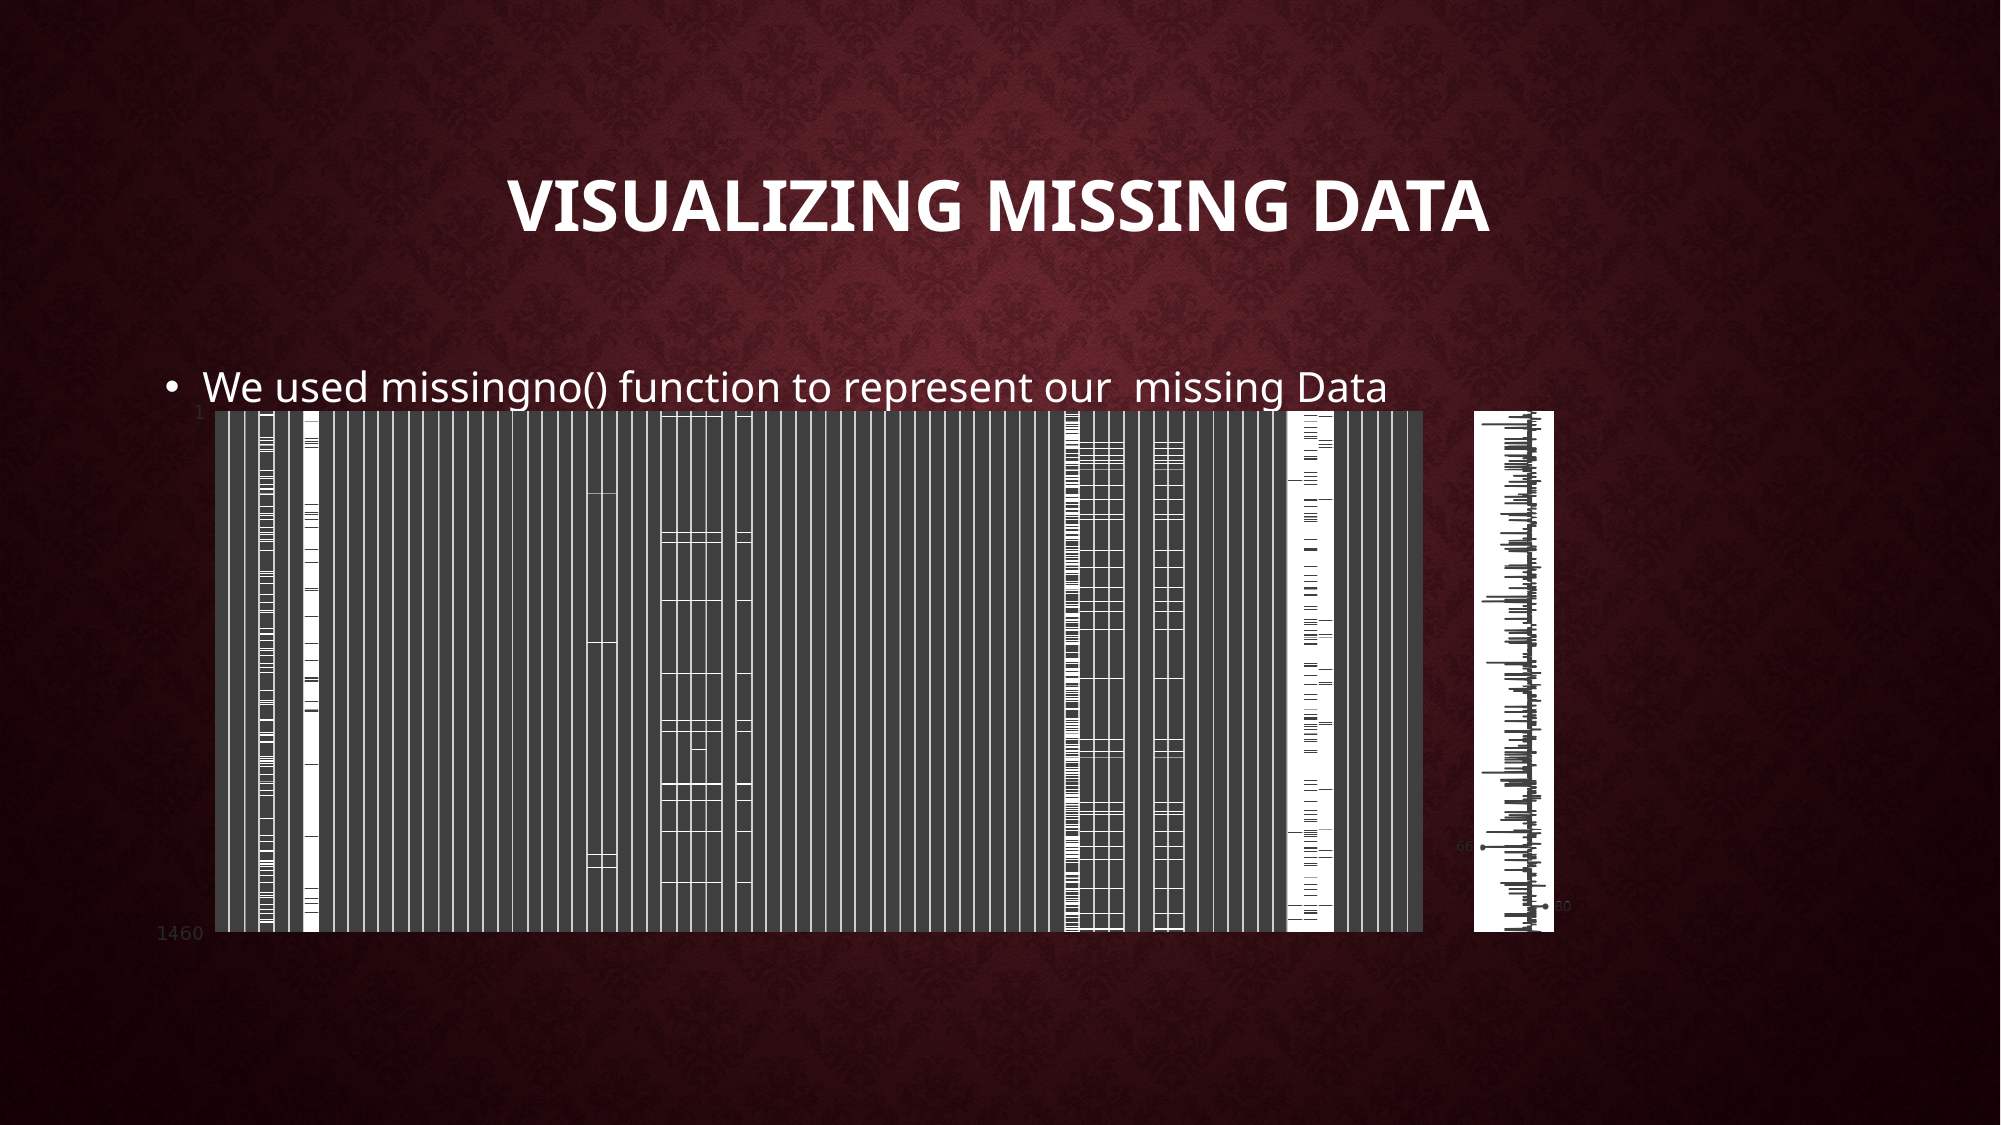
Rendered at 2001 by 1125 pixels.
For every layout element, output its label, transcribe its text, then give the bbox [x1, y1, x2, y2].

picture [149, 396, 1578, 951]
title Visualizing Missing Data [149, 99, 1849, 318]
list We used missingno() function to represent our missing Data [149, 343, 1849, 950]
